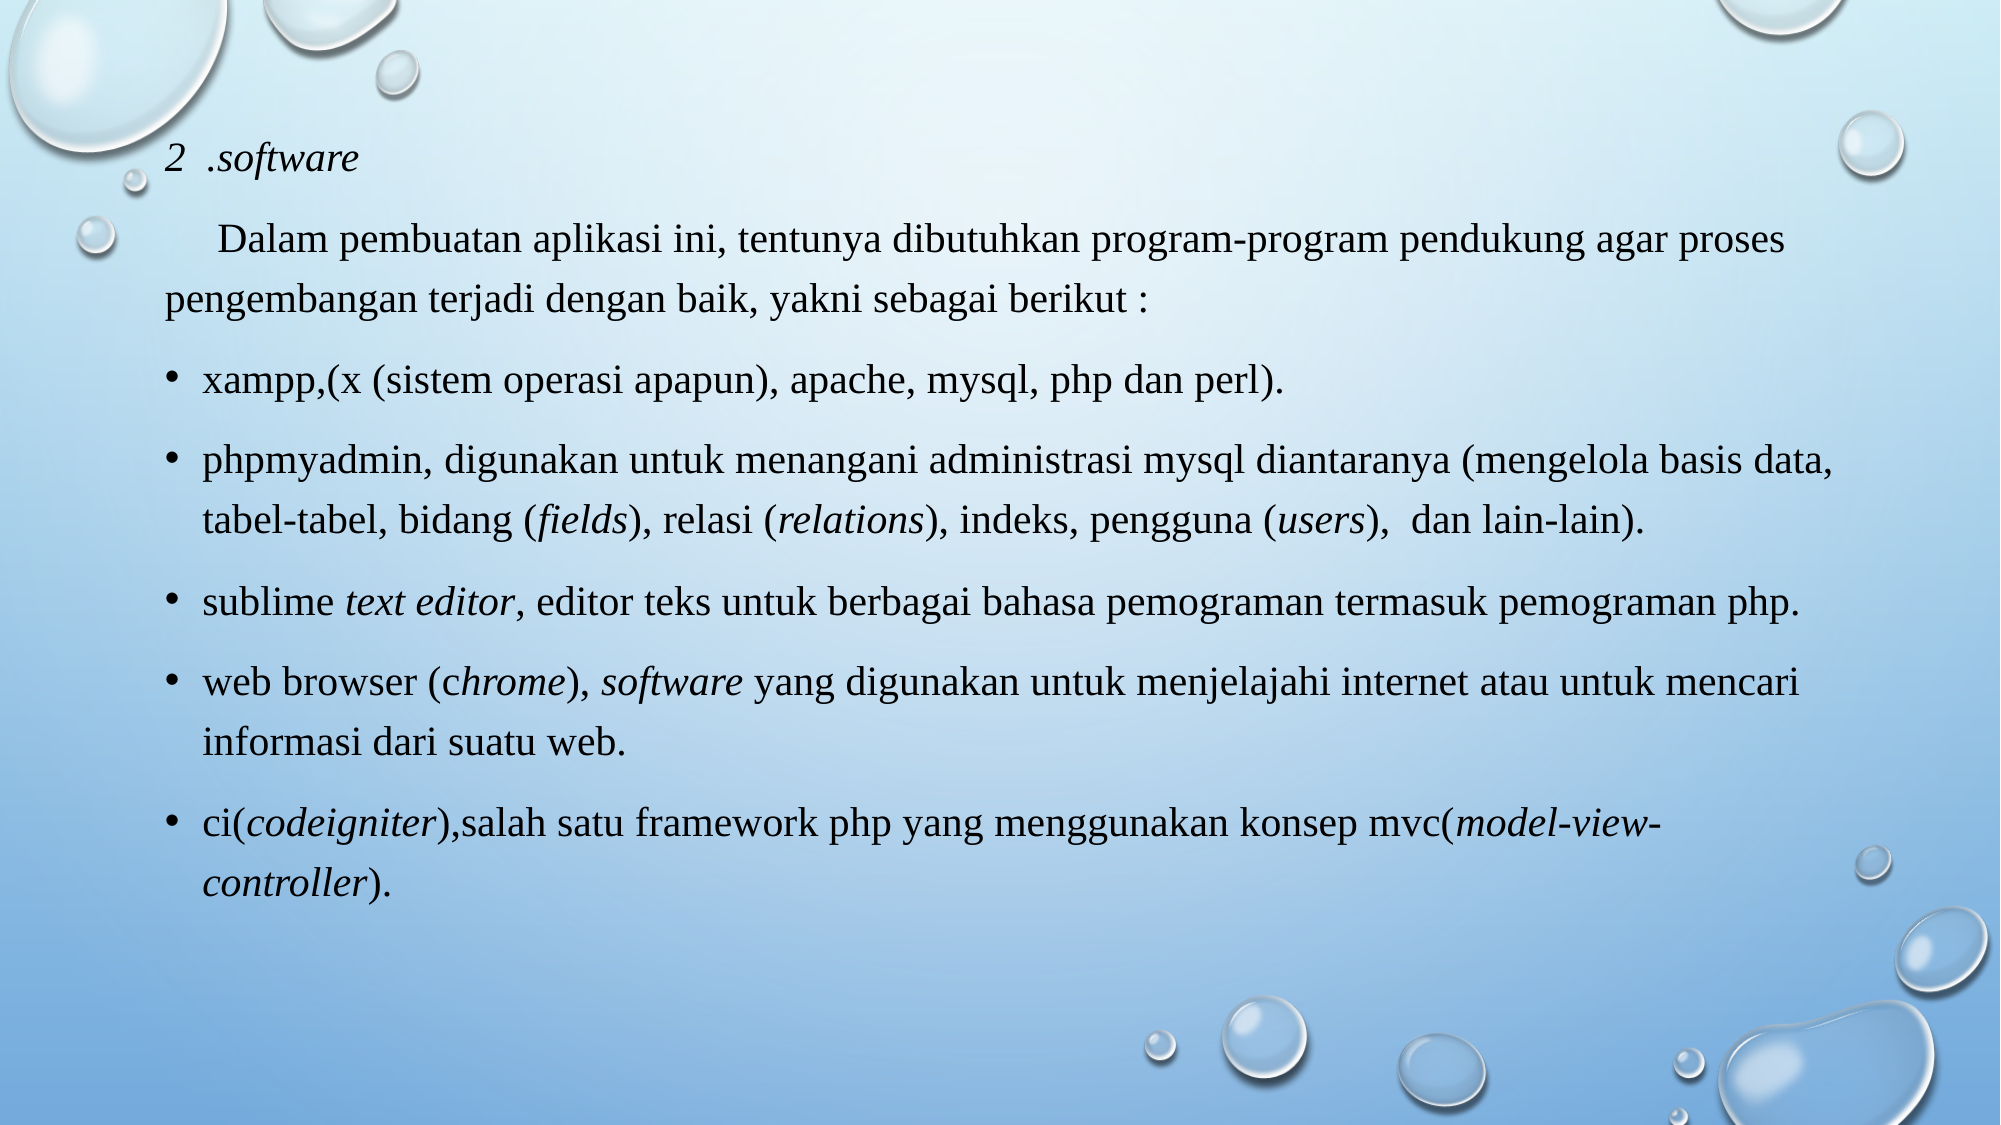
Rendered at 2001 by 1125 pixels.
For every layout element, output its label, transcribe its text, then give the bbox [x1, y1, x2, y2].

list 2 .software Dalam pembuatan aplikasi ini, tentunya dibutuhkan program-program pendukung agar proses pengembangan terjadi dengan baik, yakni sebagai berikut : xampp,(x (sistem operasi apapun), apache, mysql, php dan perl). phpmyadmin, digunakan untuk menangani administrasi mysql diantaranya (mengelola basis data, tabel-tabel, bidang (fields), relasi (relations), indeks, pengguna (users), dan lain-lain). sublime text editor, editor teks untuk berbagai bahasa pemograman termasuk pemograman php. web browser (chrome), software yang digunakan untuk menjelajahi internet atau untuk mencari informasi dari suatu web. ci(codeigniter),salah satu framework php yang menggunakan konsep mvc(model-view-controller). [149, 111, 1850, 950]
picture [0, 0, 2000, 1125]
